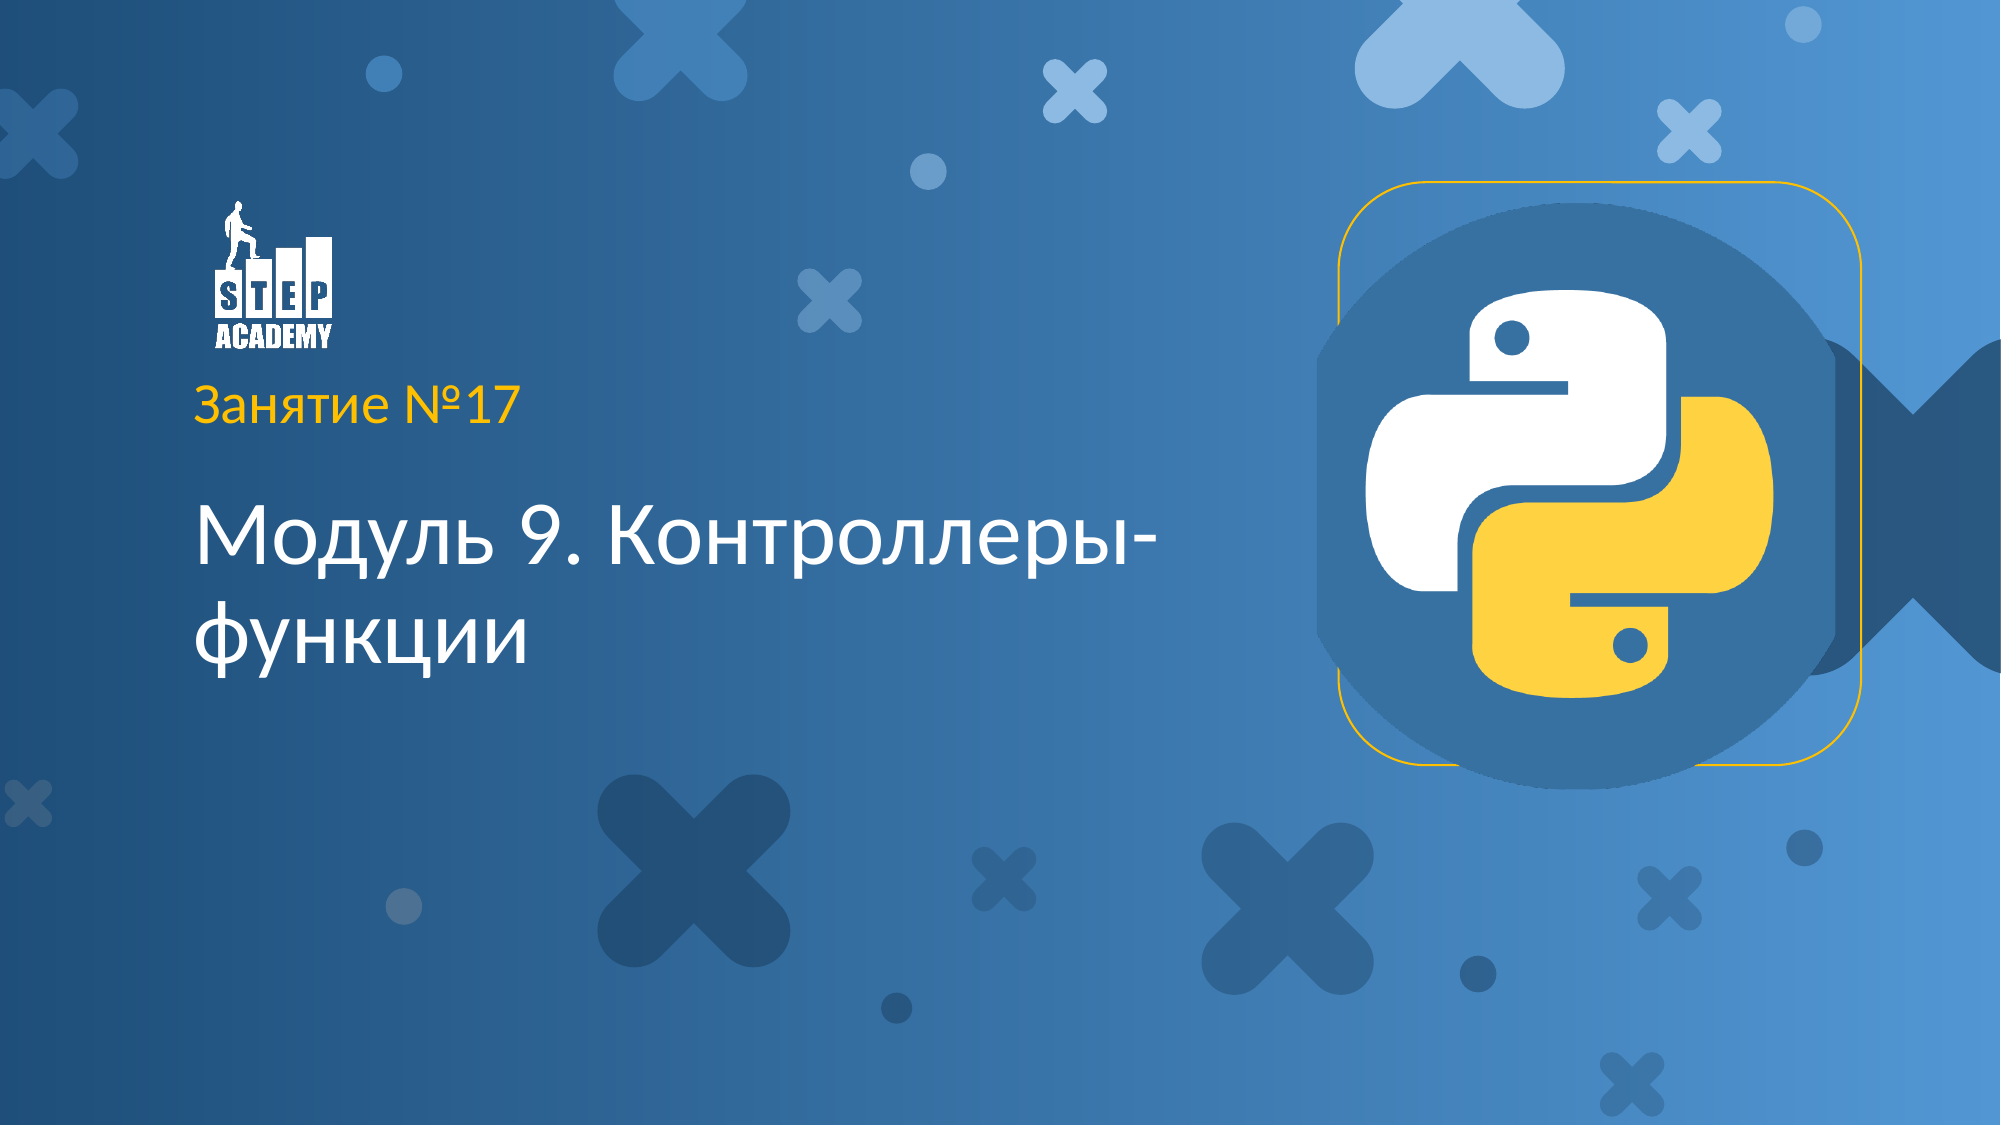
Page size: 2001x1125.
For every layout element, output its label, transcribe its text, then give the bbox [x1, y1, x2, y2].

title Модуль 9. Контроллеры-функции [178, 434, 1243, 691]
list Занятие №17 [178, 365, 1099, 470]
picture [215, 201, 332, 349]
picture [1316, 202, 1836, 790]
